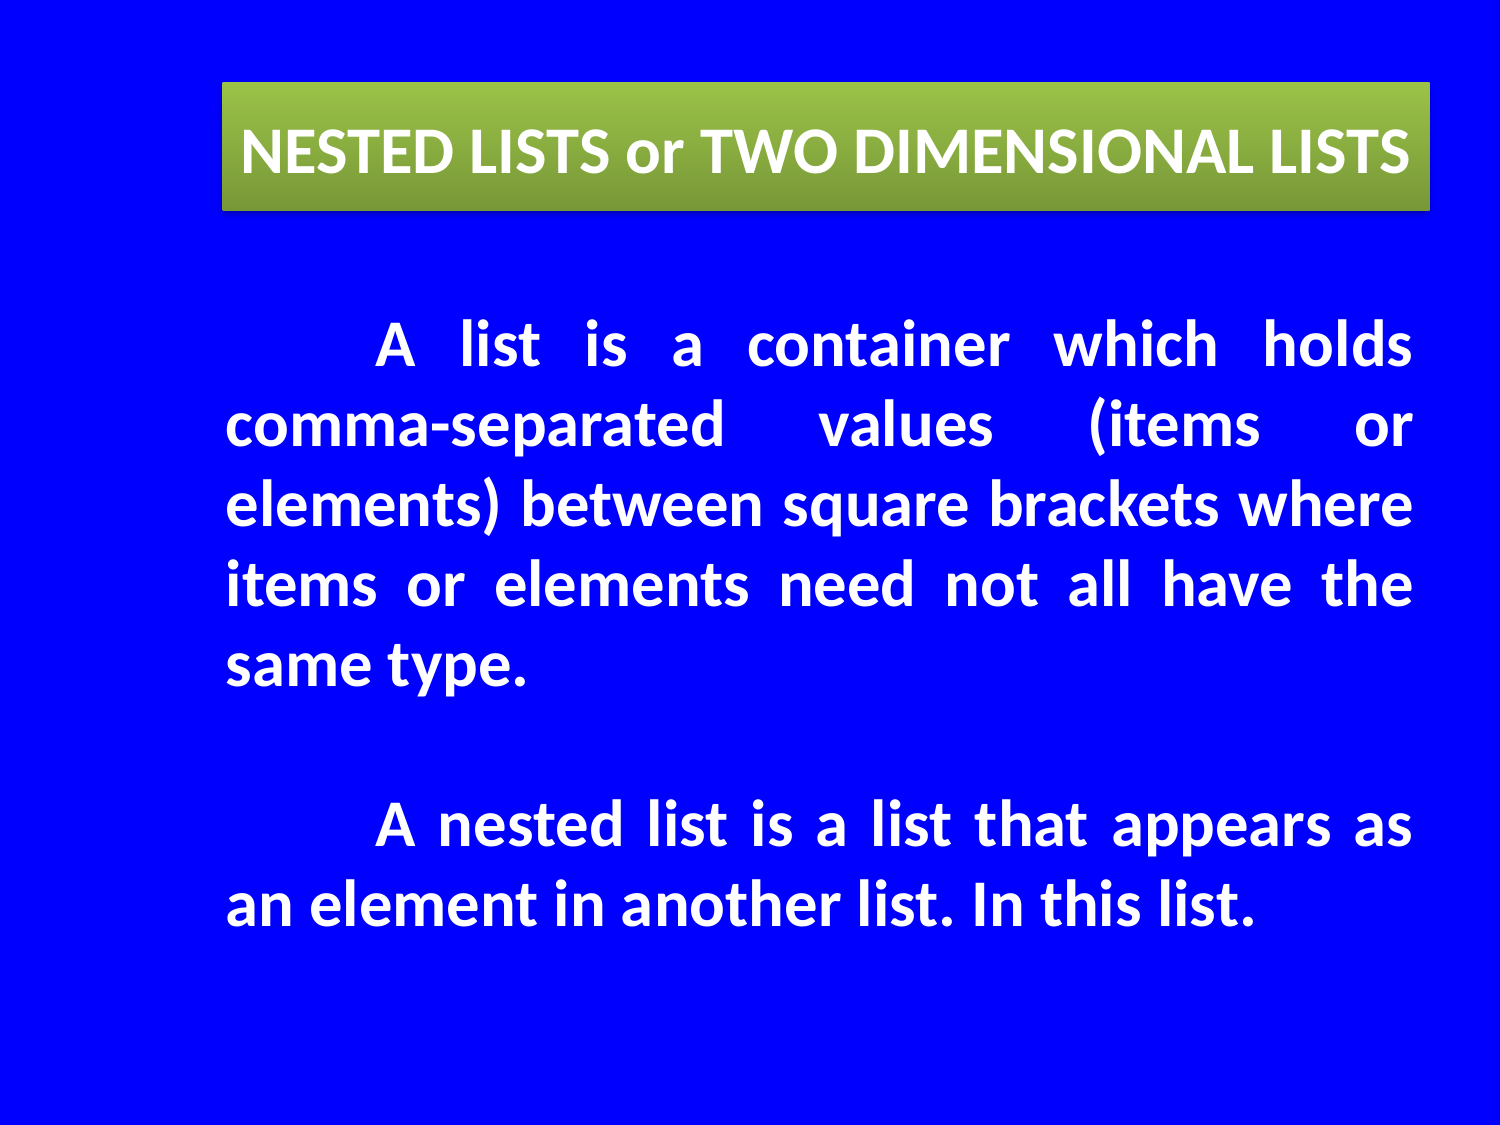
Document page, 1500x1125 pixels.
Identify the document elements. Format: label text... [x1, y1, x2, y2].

text_box NESTED LISTS or TWO DIMENSIONAL LISTS [222, 82, 1430, 211]
text_box A list is a container which holds comma-separated values (items or elements) between square brackets where items or elements need not all have the same type. A nested list is a list that appears as an element in another list. In this list. [210, 292, 1430, 1028]
